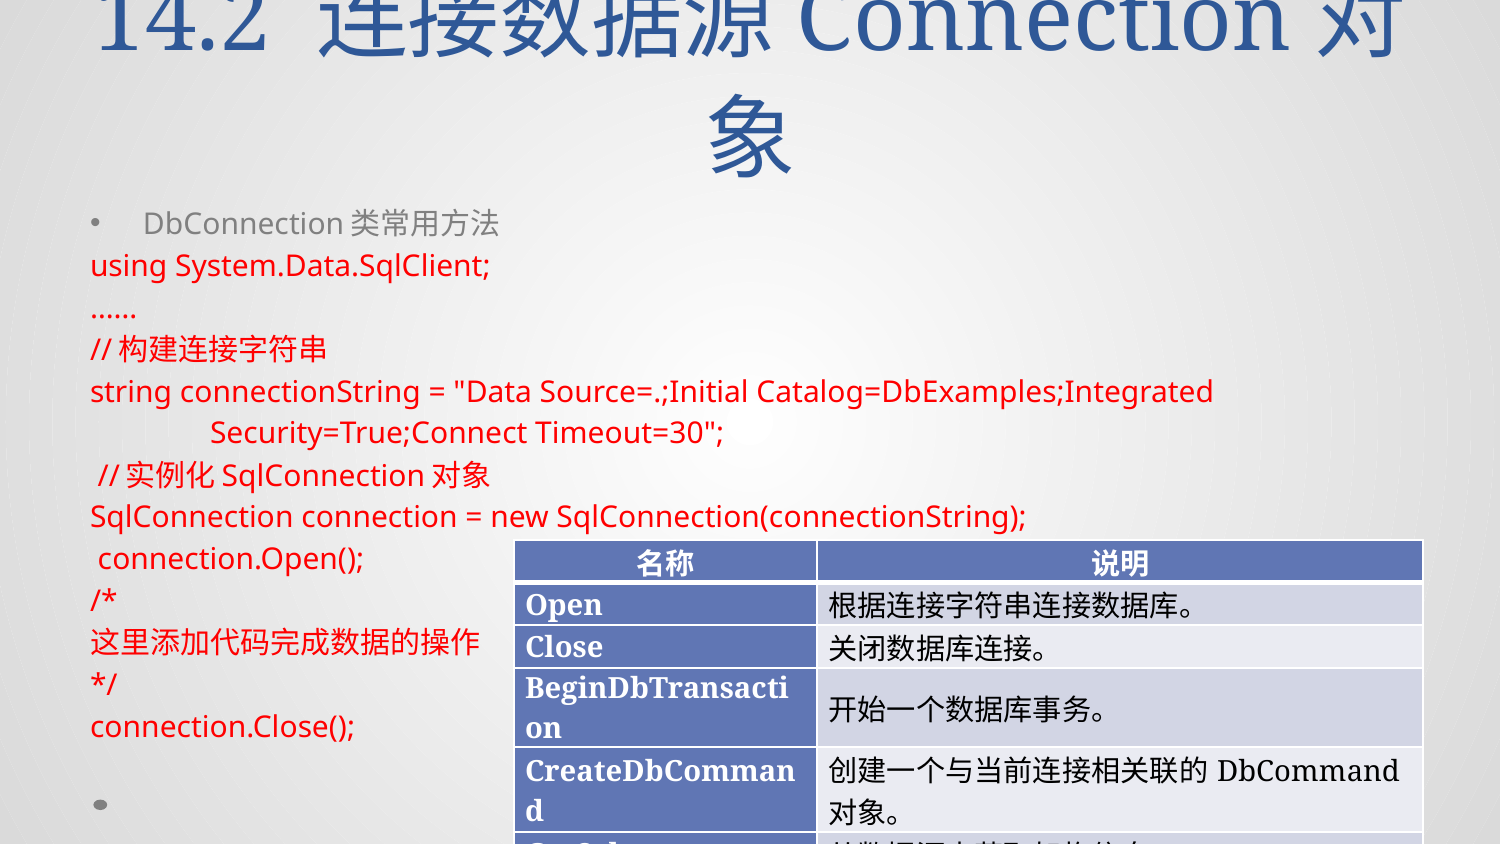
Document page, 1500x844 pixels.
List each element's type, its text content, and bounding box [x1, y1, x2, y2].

table_cell Open [515, 585, 816, 624]
table_cell 从数据源中获取架构信息。 [818, 833, 1422, 844]
table_cell 创建一个与当前连接相关联的DbCommand对象。 [818, 748, 1422, 831]
table_header 名称 [515, 541, 816, 580]
table_cell 开始一个数据库事务。 [818, 669, 1422, 746]
table_cell GetSchema [515, 833, 816, 844]
table_cell BeginDbTransaction [515, 669, 816, 746]
title 14.2 连接数据源Connection对象 [75, 0, 1425, 196]
table_cell 根据连接字符串连接数据库。 [818, 585, 1422, 624]
table_header 说明 [818, 541, 1422, 580]
table_cell CreateDbCommand [515, 748, 816, 831]
table_cell 关闭数据库连接。 [818, 626, 1422, 667]
list DbConnection类常用方法 using System.Data.SqlClient; …… //构建连接字符串 string connectionString = "Data Source=.;Initial Catalog=DbExamples;Integrated Security=True;Connect Timeout=30"; //实例化SqlConnection对象 SqlConnection connection = new SqlConnection(connectionString); connection.Open(); /* 这里添加代码完成数据的操作 */ connection.Close(); [75, 196, 1425, 754]
table_cell Close [515, 626, 816, 667]
